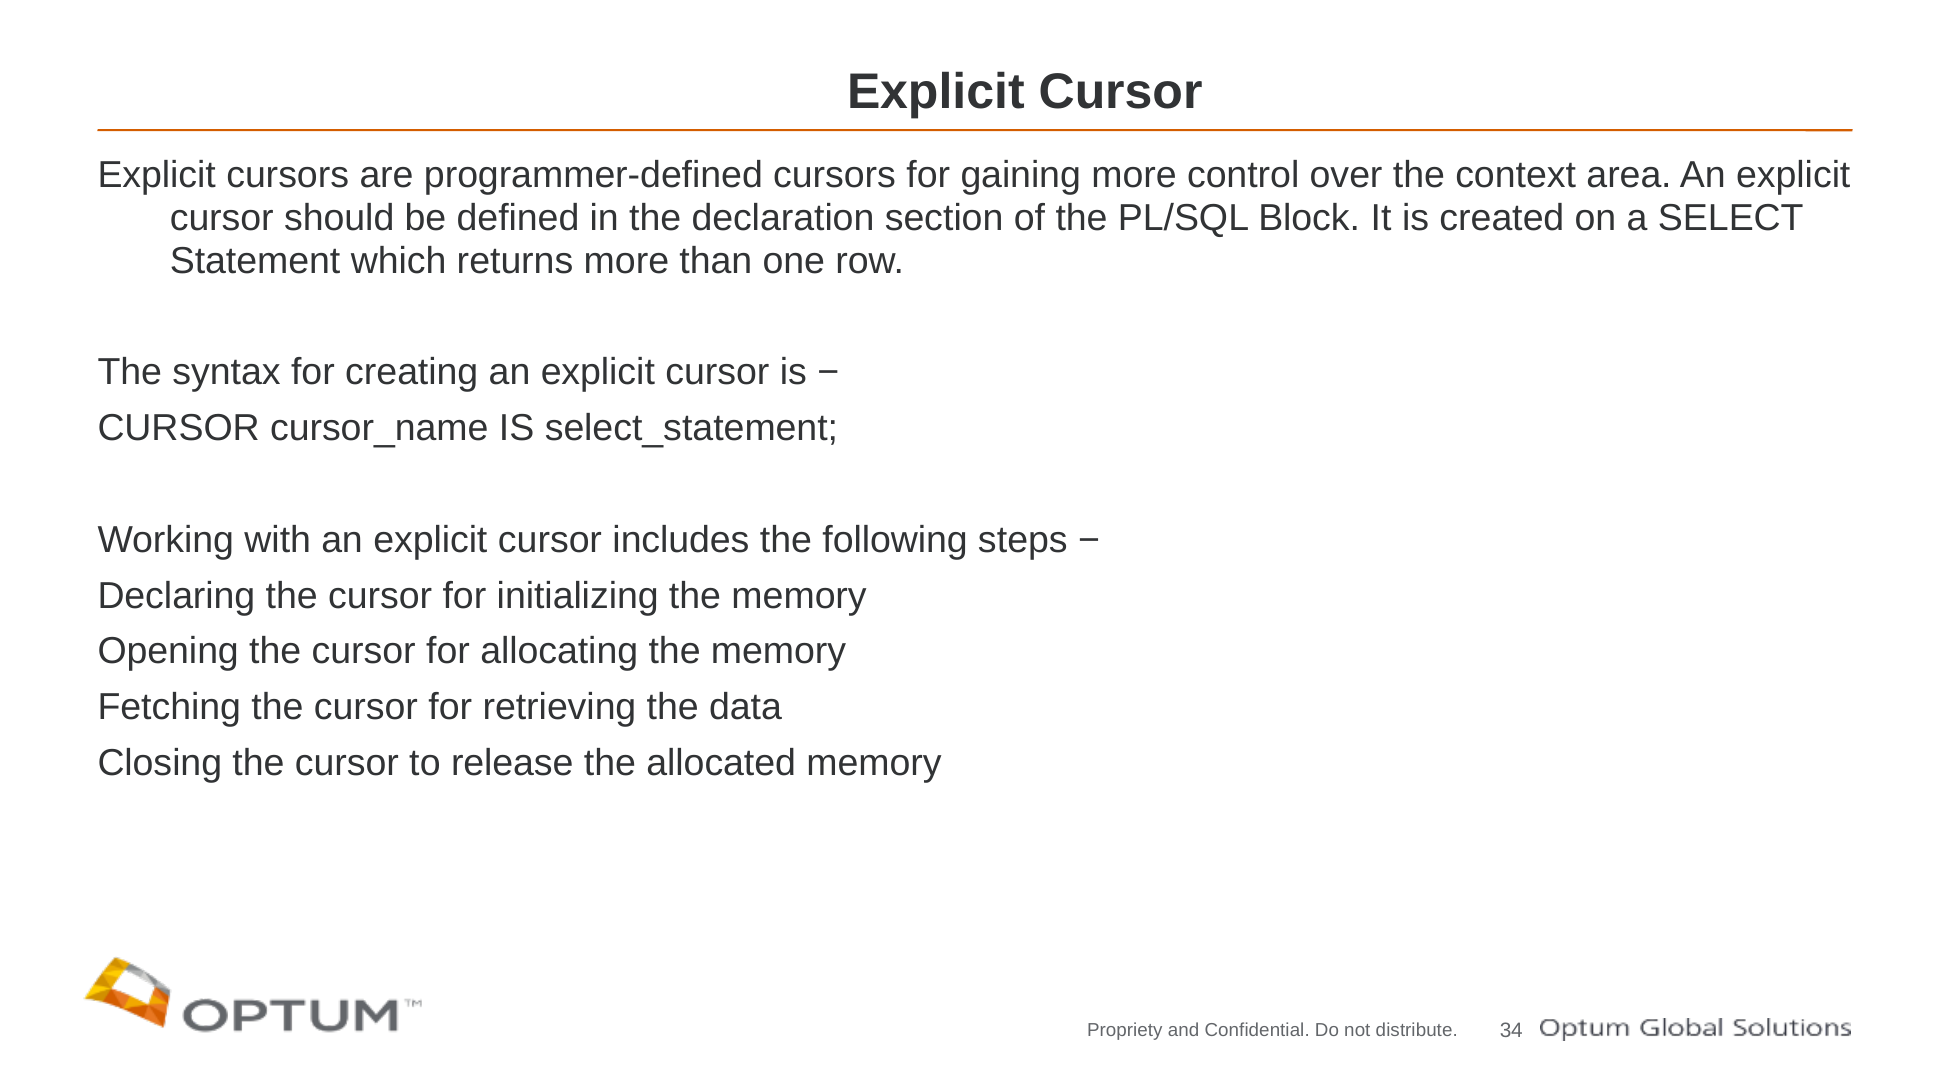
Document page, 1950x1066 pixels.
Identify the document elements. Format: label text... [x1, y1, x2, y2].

title Explicit Cursor [97, 23, 1852, 119]
slide_number 34 [1457, 1016, 1524, 1041]
picture [1540, 1018, 1851, 1041]
picture [81, 955, 425, 1034]
list Explicit cursors are programmer-defined cursors for gaining more control over the context area. An explicit cursor should be defined in the declaration section of the PL/SQL Block. It is created on a SELECT Statement which returns more than one row. The syntax for creating an explicit cursor is − CURSOR cursor_name IS select_statement; Working with an explicit cursor includes the following steps − Declaring the cursor for initializing the memory Opening the cursor for allocating the memory Fetching the cursor for retrieving the data Closing the cursor to release the allocated memory [97, 153, 1853, 938]
